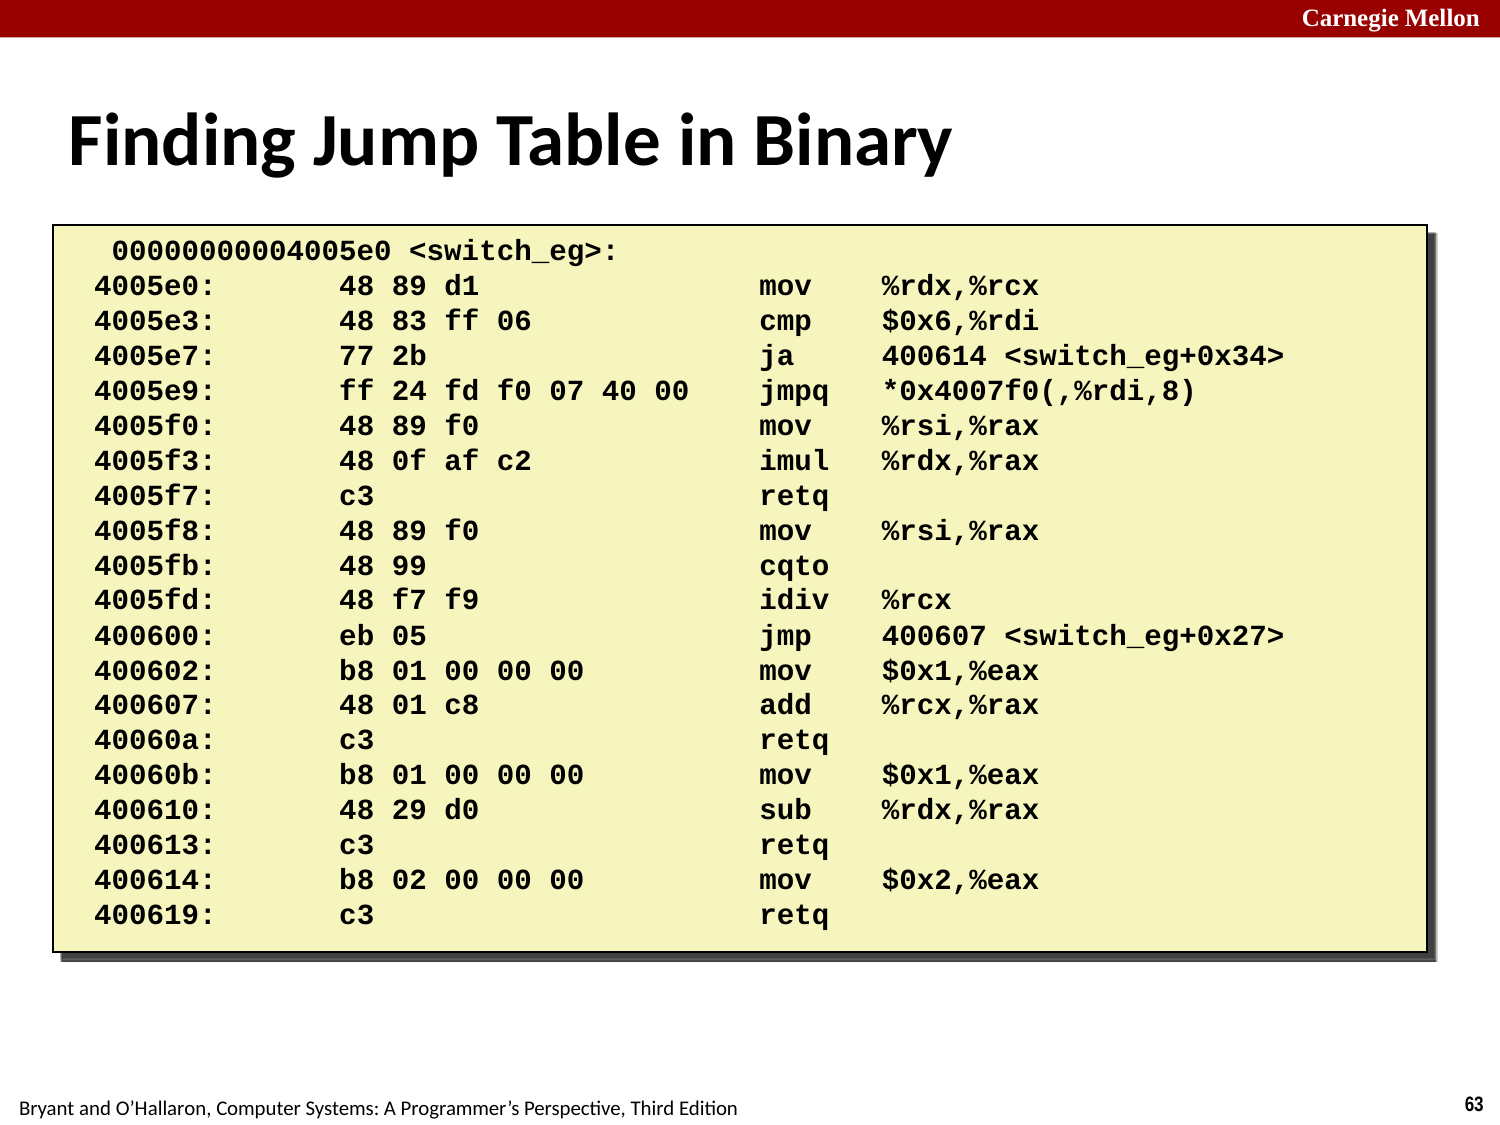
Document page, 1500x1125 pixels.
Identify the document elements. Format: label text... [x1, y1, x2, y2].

text_box 00000000004005e0 <switch_eg>: 4005e0: 48 89 d1 mov %rdx,%rcx 4005e3: 48 83 ff 06 cmp $0x6,%rdi 4005e7: 77 2b ja 400614 <switch_eg+0x34> 4005e9: ff 24 fd f0 07 40 00 jmpq *0x4007f0(,%rdi,8) 4005f0: 48 89 f0 mov %rsi,%rax 4005f3: 48 0f af c2 imul %rdx,%rax 4005f7: c3 retq 4005f8: 48 89 f0 mov %rsi,%rax 4005fb: 48 99 cqto 4005fd: 48 f7 f9 idiv %rcx 400600: eb 05 jmp 400607 <switch_eg+0x27> 400602: b8 01 00 00 00 mov $0x1,%eax 400607: 48 01 c8 add %rcx,%rax 40060a: c3 retq 40060b: b8 01 00 00 00 mov $0x1,%eax 400610: 48 29 d0 sub %rdx,%rax 400613: c3 retq 400614: b8 02 00 00 00 mov $0x2,%eax 400619: c3 retq [52, 224, 1428, 952]
title Finding Jump Table in Binary [62, 41, 1438, 230]
